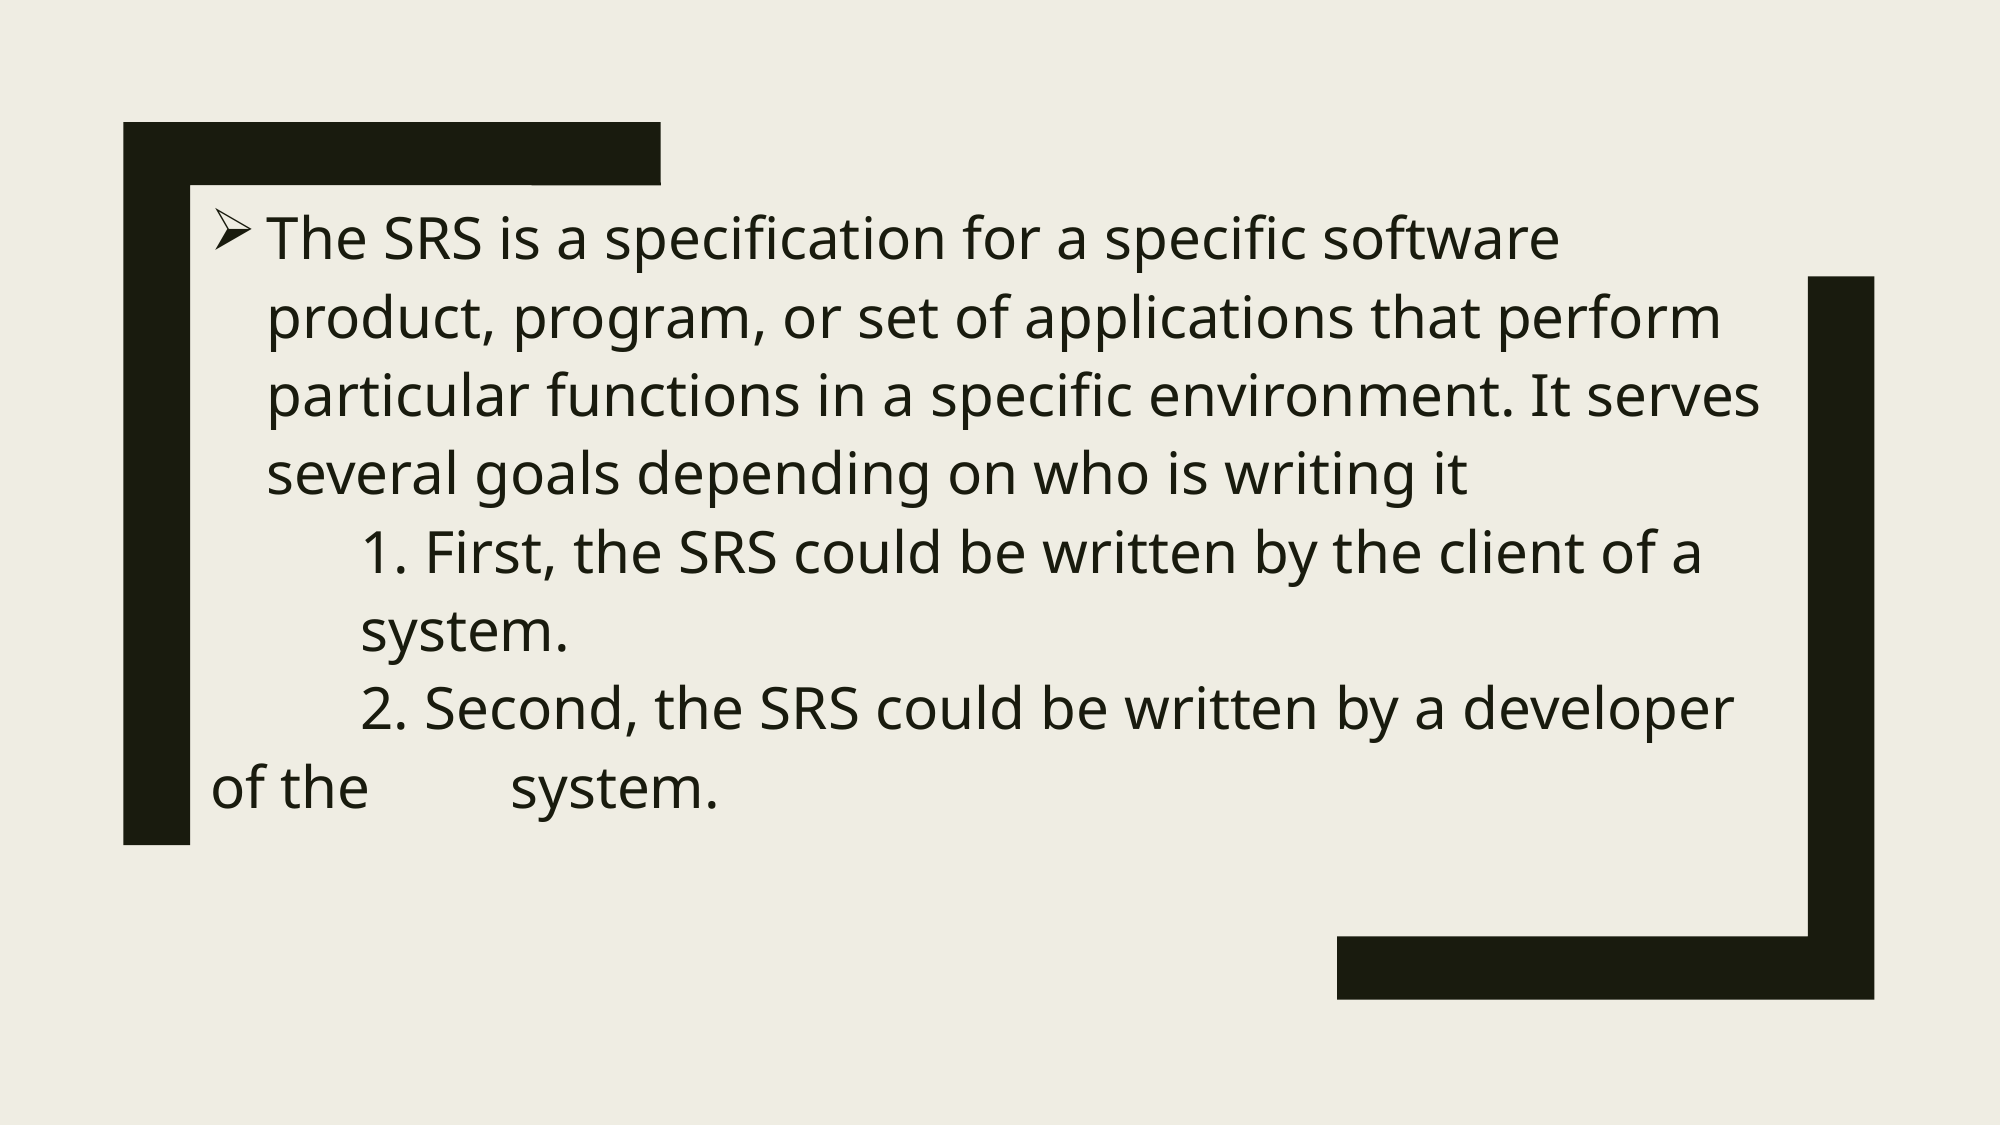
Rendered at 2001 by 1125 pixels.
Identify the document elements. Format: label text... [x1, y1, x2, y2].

subtitle The SRS is a specification for a specific software product, program, or set of applications that perform particular functions in a specific environment. It serves several goals depending on who is writing it 1. First, the SRS could be written by the client of a system. 2. Second, the SRS could be written by a developer of the system. [195, 185, 1796, 930]
